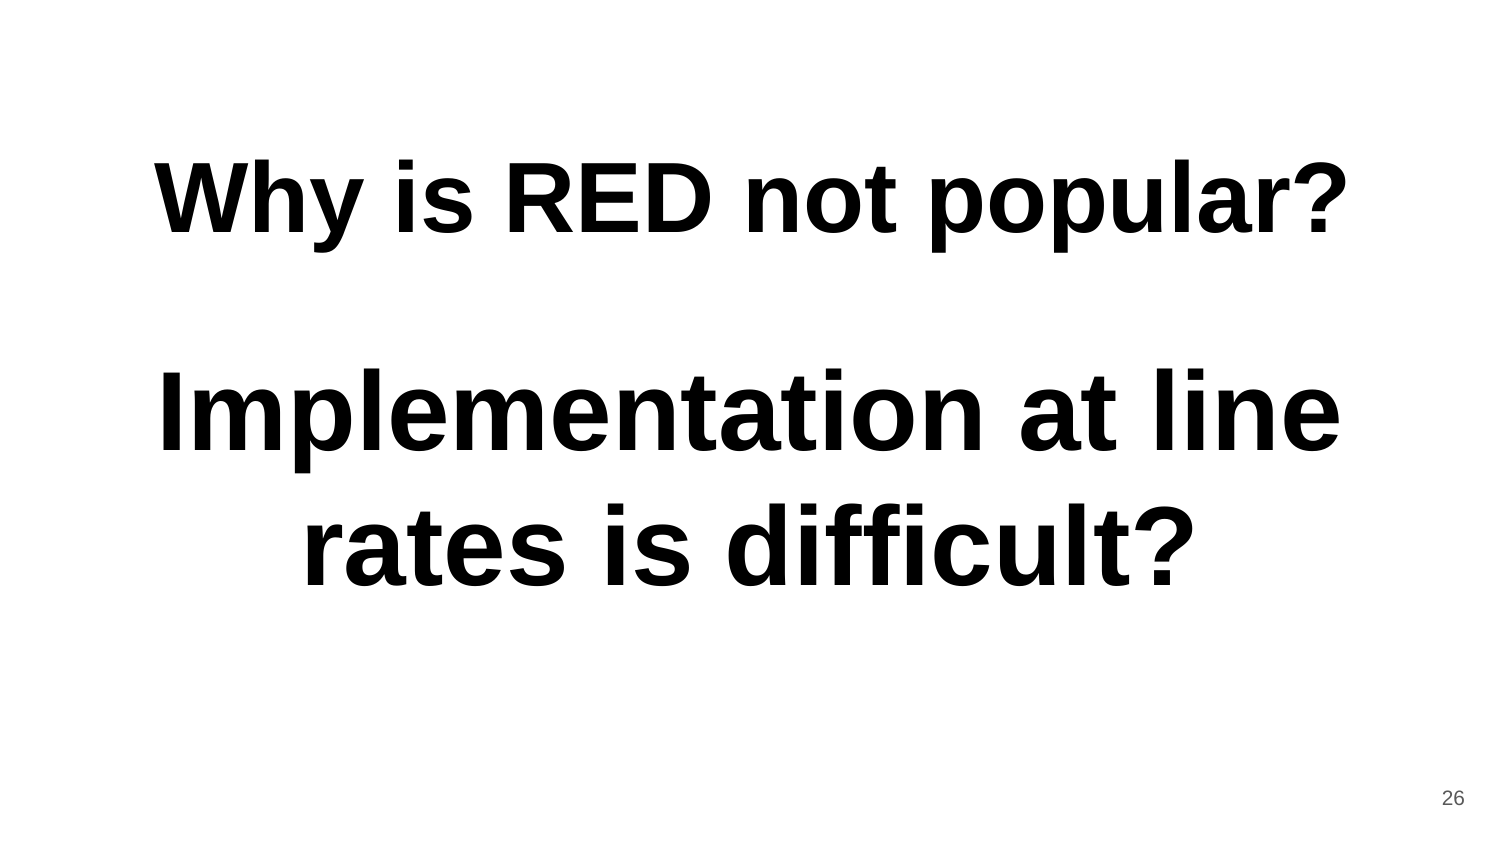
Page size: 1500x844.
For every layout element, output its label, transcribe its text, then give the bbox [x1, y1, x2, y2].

text_box Why is RED not popular? [139, 125, 1390, 261]
slide_number 26 [1389, 764, 1480, 830]
title Implementation at line rates is difficult? [124, 313, 1376, 623]
